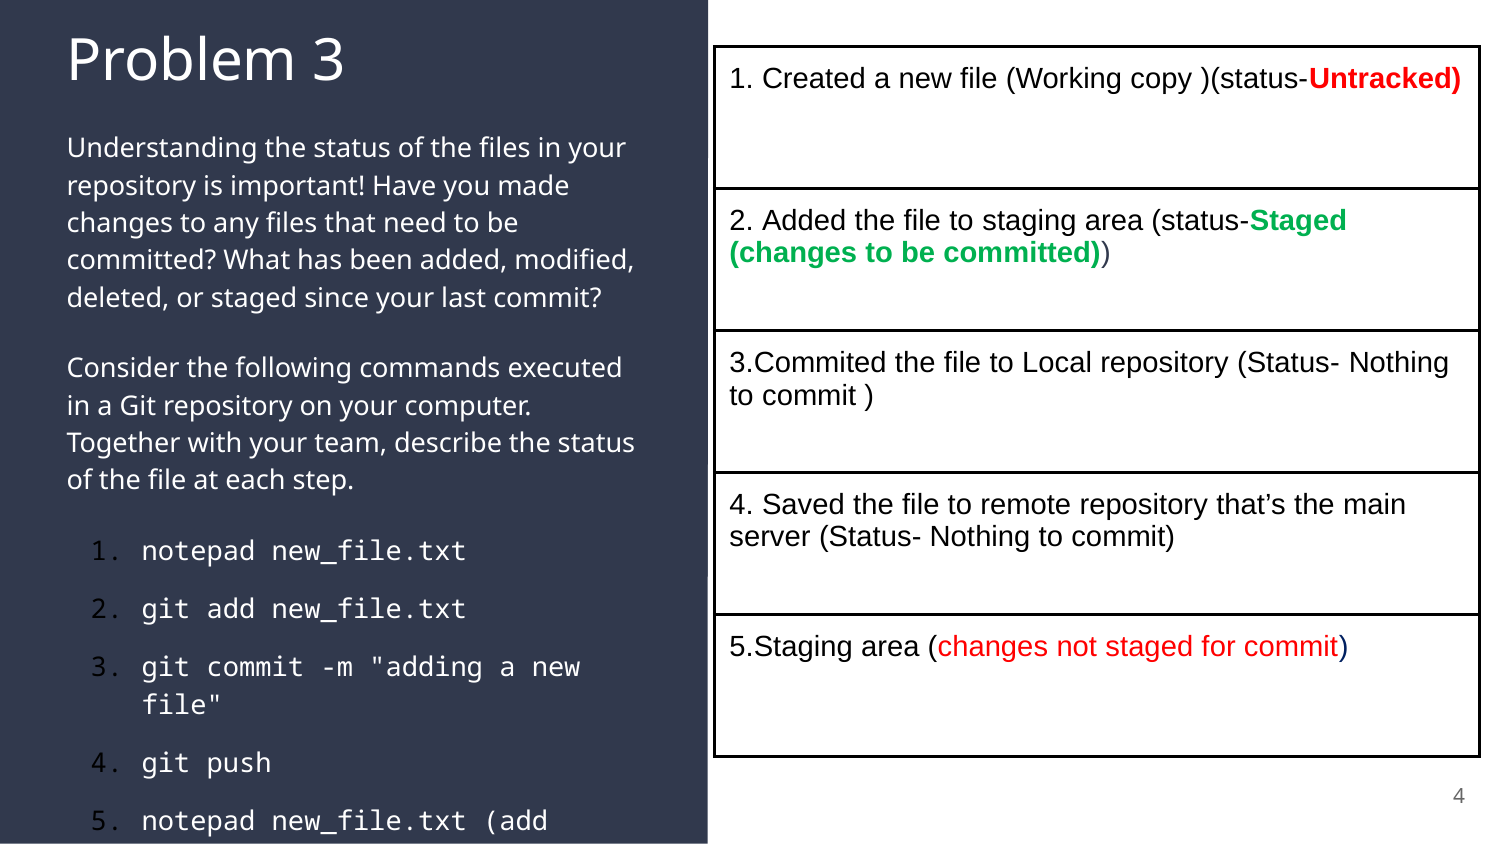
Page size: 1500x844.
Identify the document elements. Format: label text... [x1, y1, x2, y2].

list Understanding the status of the files in your repository is important! Have you made changes to any files that need to be committed? What has been added, modified, deleted, or staged since your last commit? Consider the following commands executed in a Git repository on your computer. Together with your team, describe the status of the file at each step. notepad new_file.txt git add new_file.txt git commit -m "adding a new file" git push notepad new_file.txt (add text) [51, 110, 660, 844]
table_cell 5.Staging area (changes not staged for commit) [716, 616, 1478, 755]
table_cell 4. Saved the file to remote repository that’s the main server (Status- Nothing to commit) [716, 474, 1478, 613]
title Problem 3 [51, 7, 660, 110]
slide_number 4 [1389, 764, 1480, 830]
table_cell 2. Added the file to staging area (status-Staged (changes to be committed)) [716, 190, 1478, 329]
table_cell 3.Commited the file to Local repository (Status- Nothing to commit ) [716, 332, 1478, 471]
table_header 1. Created a new file (Working copy )(status-Untracked) [716, 48, 1478, 187]
